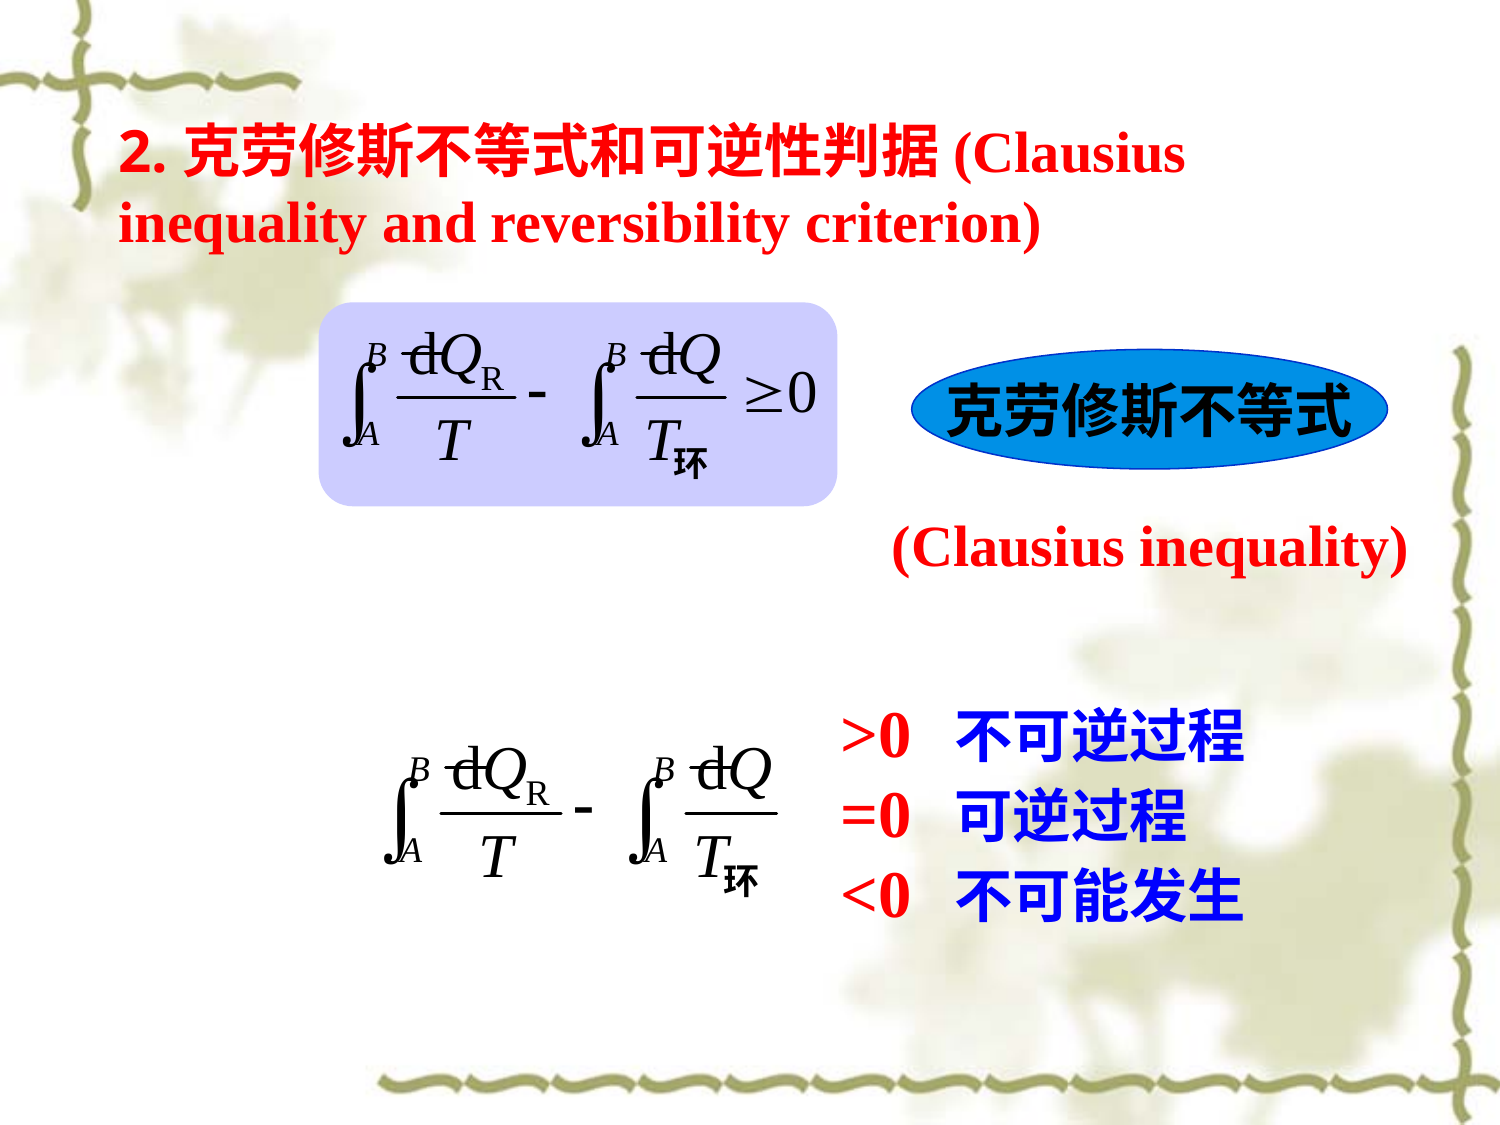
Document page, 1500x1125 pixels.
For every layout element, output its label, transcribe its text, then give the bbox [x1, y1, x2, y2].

text_box 2.克劳修斯不等式和可逆性判据(Clausius inequality and reversibility criterion) [103, 107, 1425, 262]
text_box [985, 349, 1315, 366]
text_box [318, 302, 838, 507]
text_box [1369, 386, 1388, 433]
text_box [363, 683, 1289, 942]
text_box 克劳修斯不等式 [930, 366, 1369, 452]
text_box [911, 386, 930, 433]
text_box (Clausius inequality) [876, 500, 1439, 586]
text_box [983, 452, 1316, 469]
picture [0, 0, 1500, 1125]
